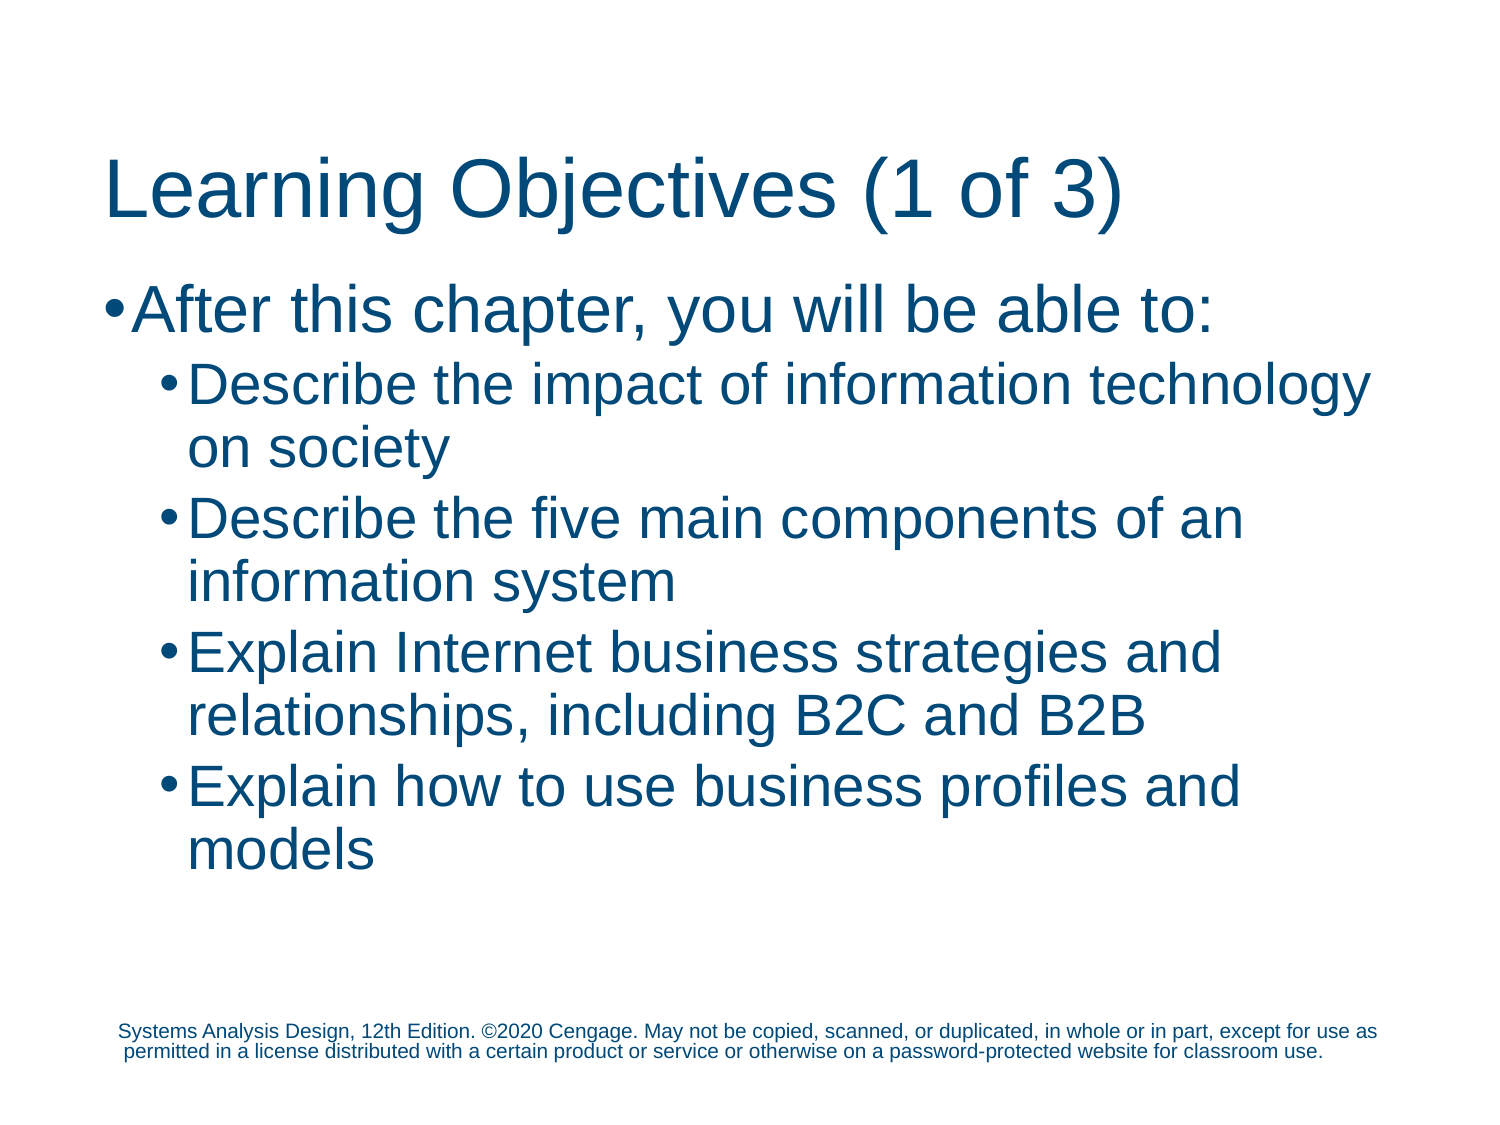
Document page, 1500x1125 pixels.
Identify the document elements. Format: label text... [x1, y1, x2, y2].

footer Systems Analysis Design, 12th Edition. ©2020 Cengage. May not be copied, scanned, or duplicated, in whole or in part, except for use as permitted in a license distributed with a certain product or service or otherwise on a password-protected website for classroom use. [103, 1009, 1397, 1070]
title Learning Objectives (1 of 3) [103, 55, 1397, 243]
list After this chapter, you will be able to: Describe the impact of information technology on society Describe the five main components of an information system Explain Internet business strategies and relationships, including B2C and B2B Explain how to use business profiles and models [103, 275, 1397, 1009]
